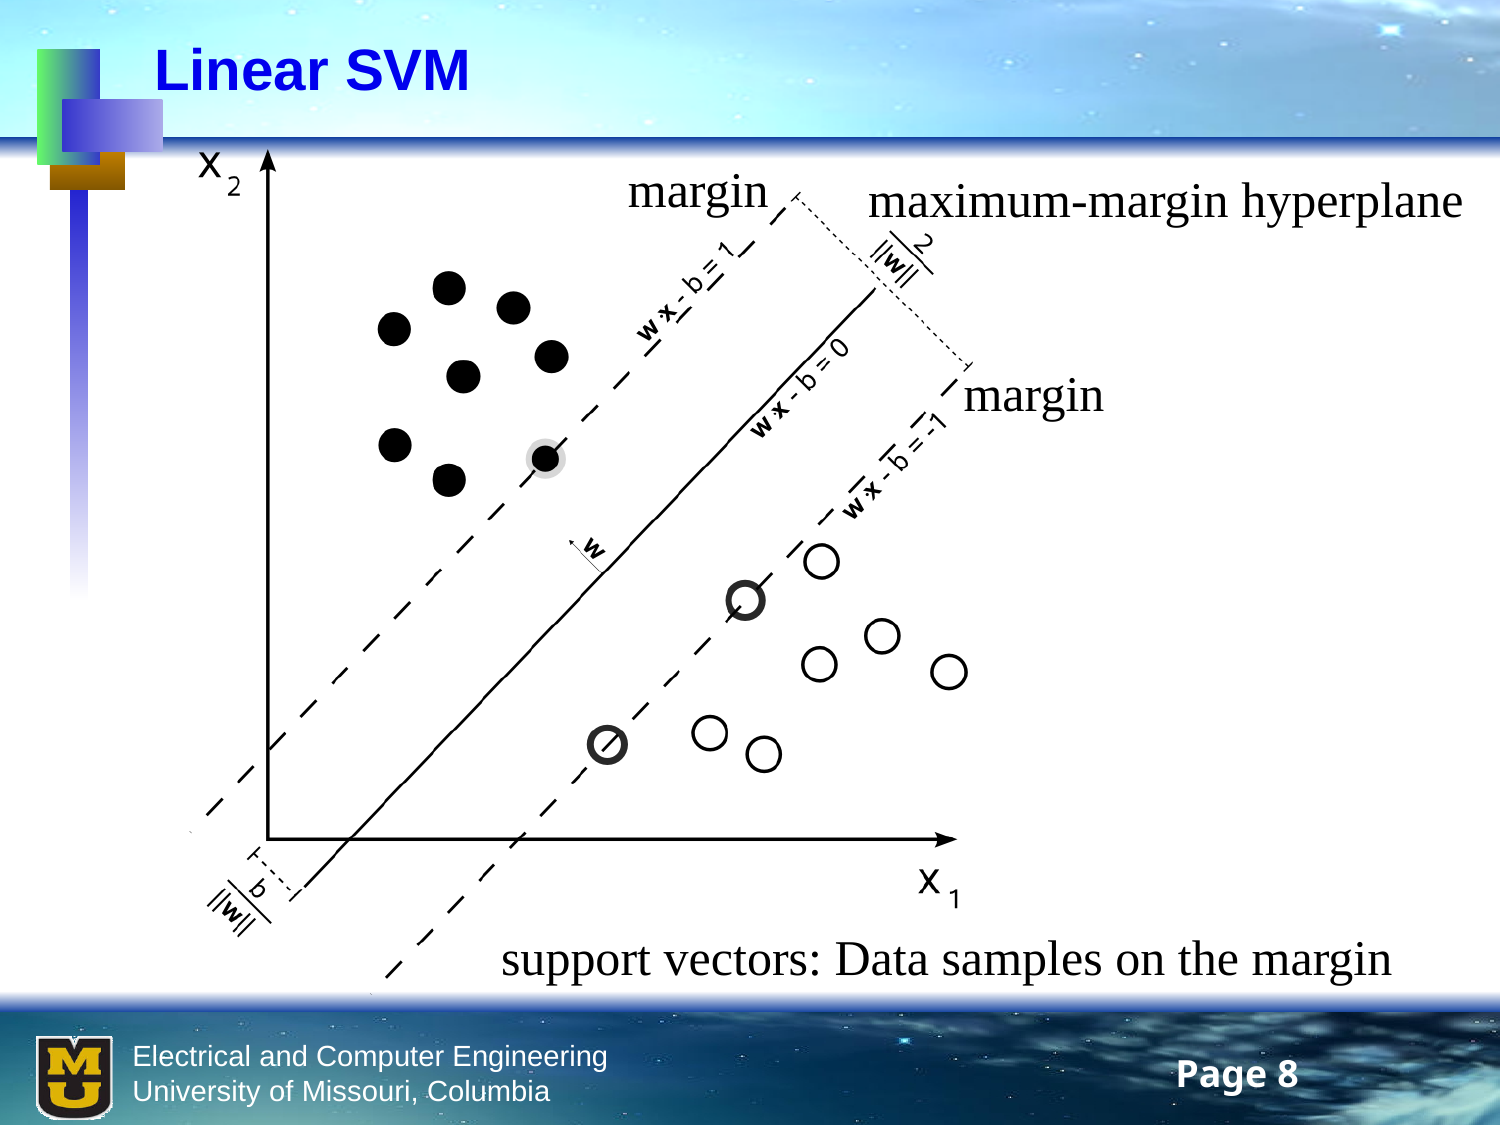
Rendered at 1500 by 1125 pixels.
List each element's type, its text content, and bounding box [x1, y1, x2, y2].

text_box support vectors: Data samples on the margin [977, 917, 1460, 993]
picture [0, 1012, 1500, 1125]
text_box margin [977, 354, 1120, 429]
text_box maximum-margin hyperplane [977, 159, 1479, 235]
picture [188, 149, 973, 995]
text_box Linear SVM [139, 24, 487, 110]
